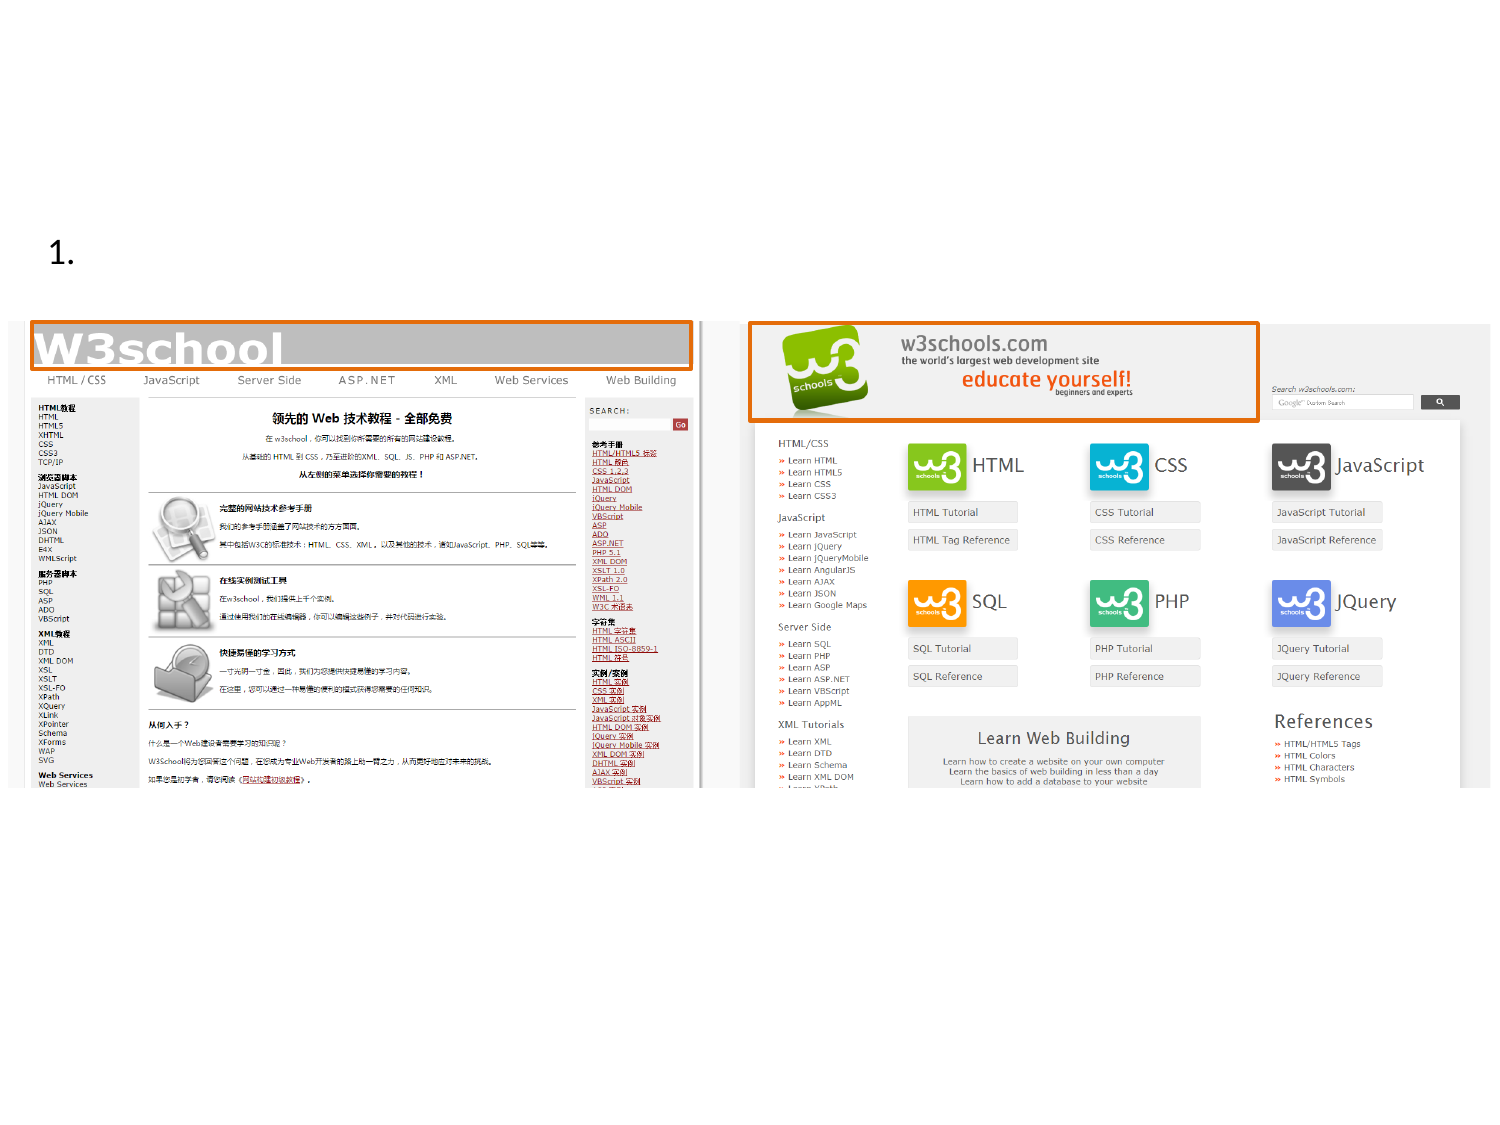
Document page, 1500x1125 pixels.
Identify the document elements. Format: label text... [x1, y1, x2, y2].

text_box 1. [32, 219, 91, 280]
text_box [7, 321, 1491, 788]
